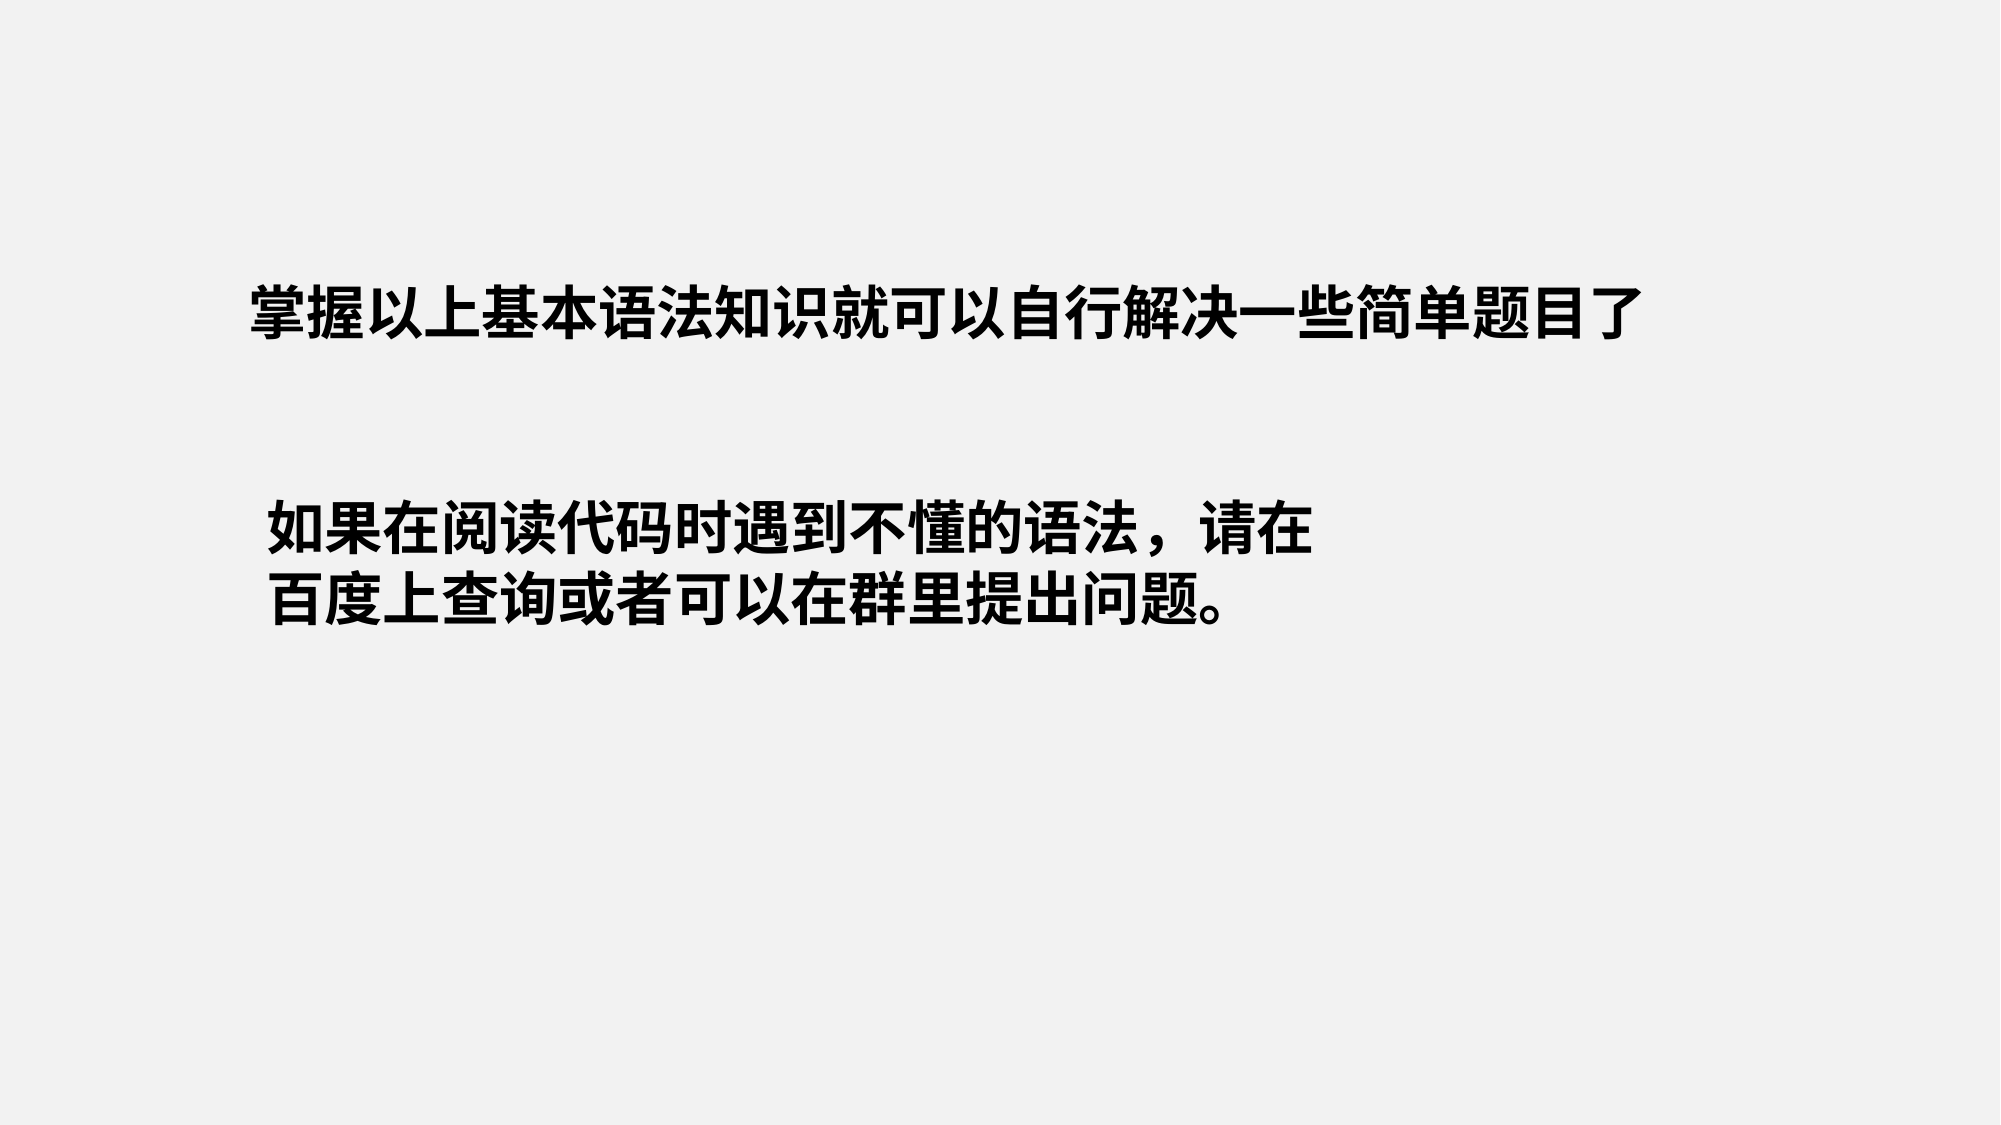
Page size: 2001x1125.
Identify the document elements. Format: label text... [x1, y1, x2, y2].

text_box 掌握以上基本语法知识就可以自行解决一些简单题目了 [233, 268, 1662, 354]
text_box 如果在阅读代码时遇到不懂的语法，请在百度上查询或者可以在群里提出问题。 [251, 484, 1375, 639]
